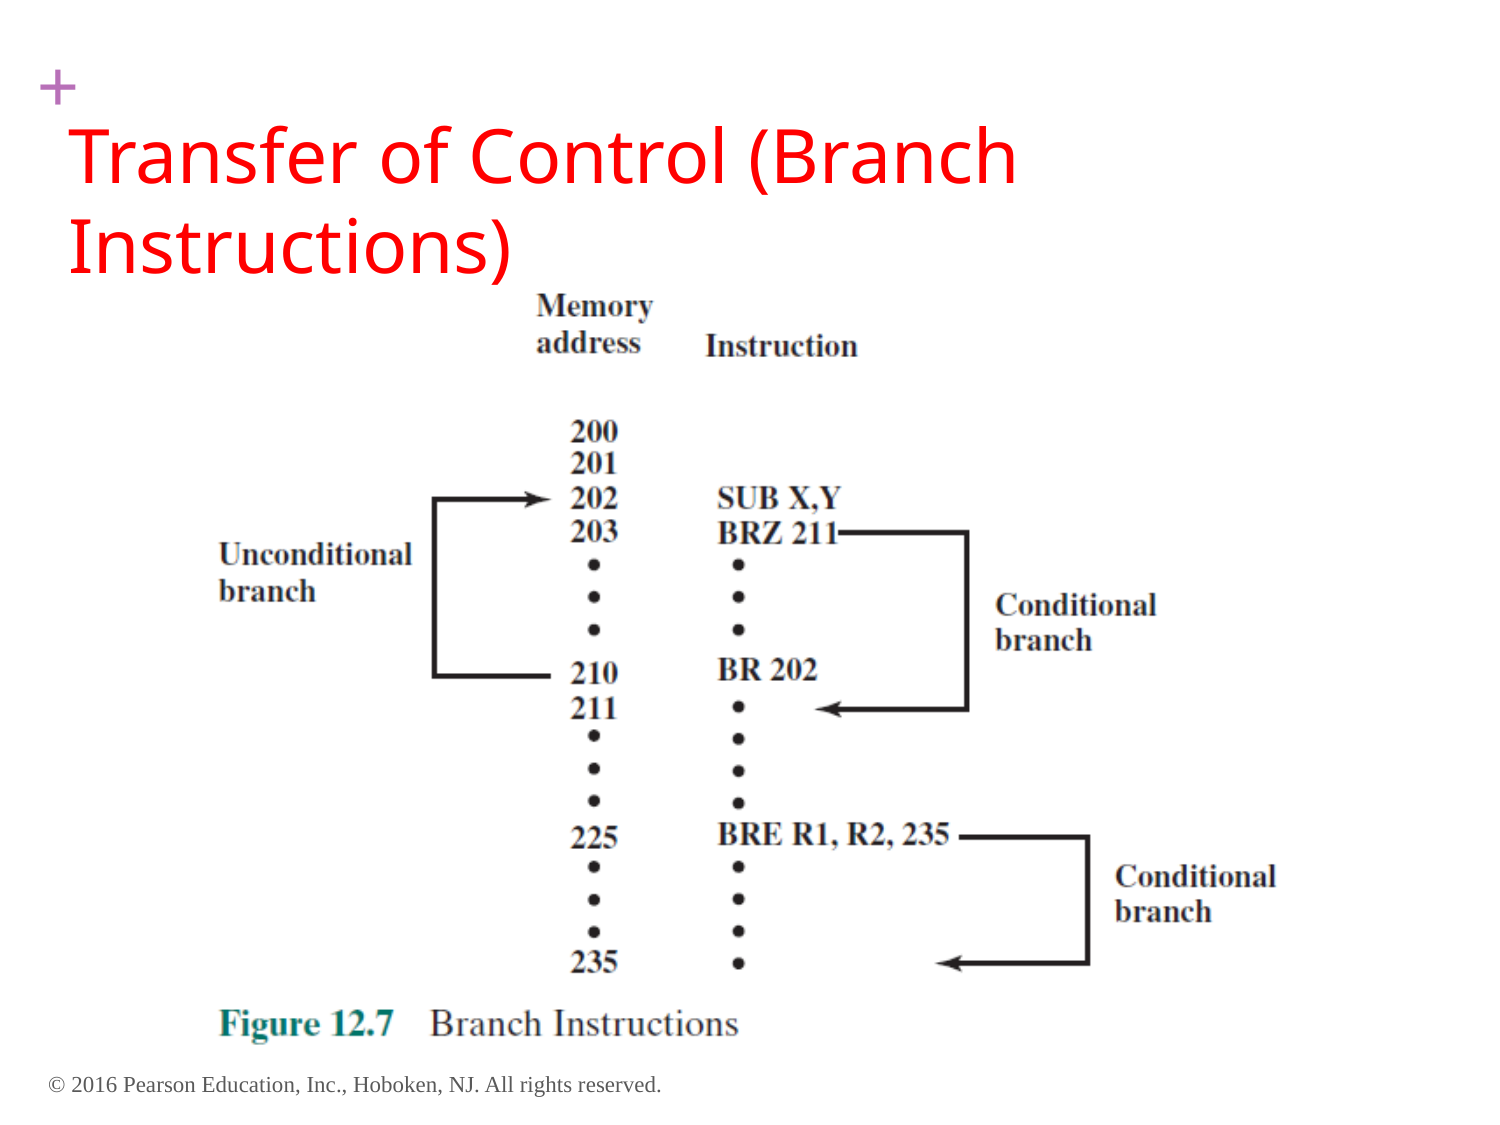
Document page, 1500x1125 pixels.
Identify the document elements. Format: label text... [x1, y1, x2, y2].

picture [208, 287, 1292, 1060]
footer © 2016 Pearson Education, Inc., Hoboken, NJ. All rights reserved. [33, 1053, 1038, 1114]
title Transfer of Control (Branch Instructions) [53, 101, 1472, 285]
